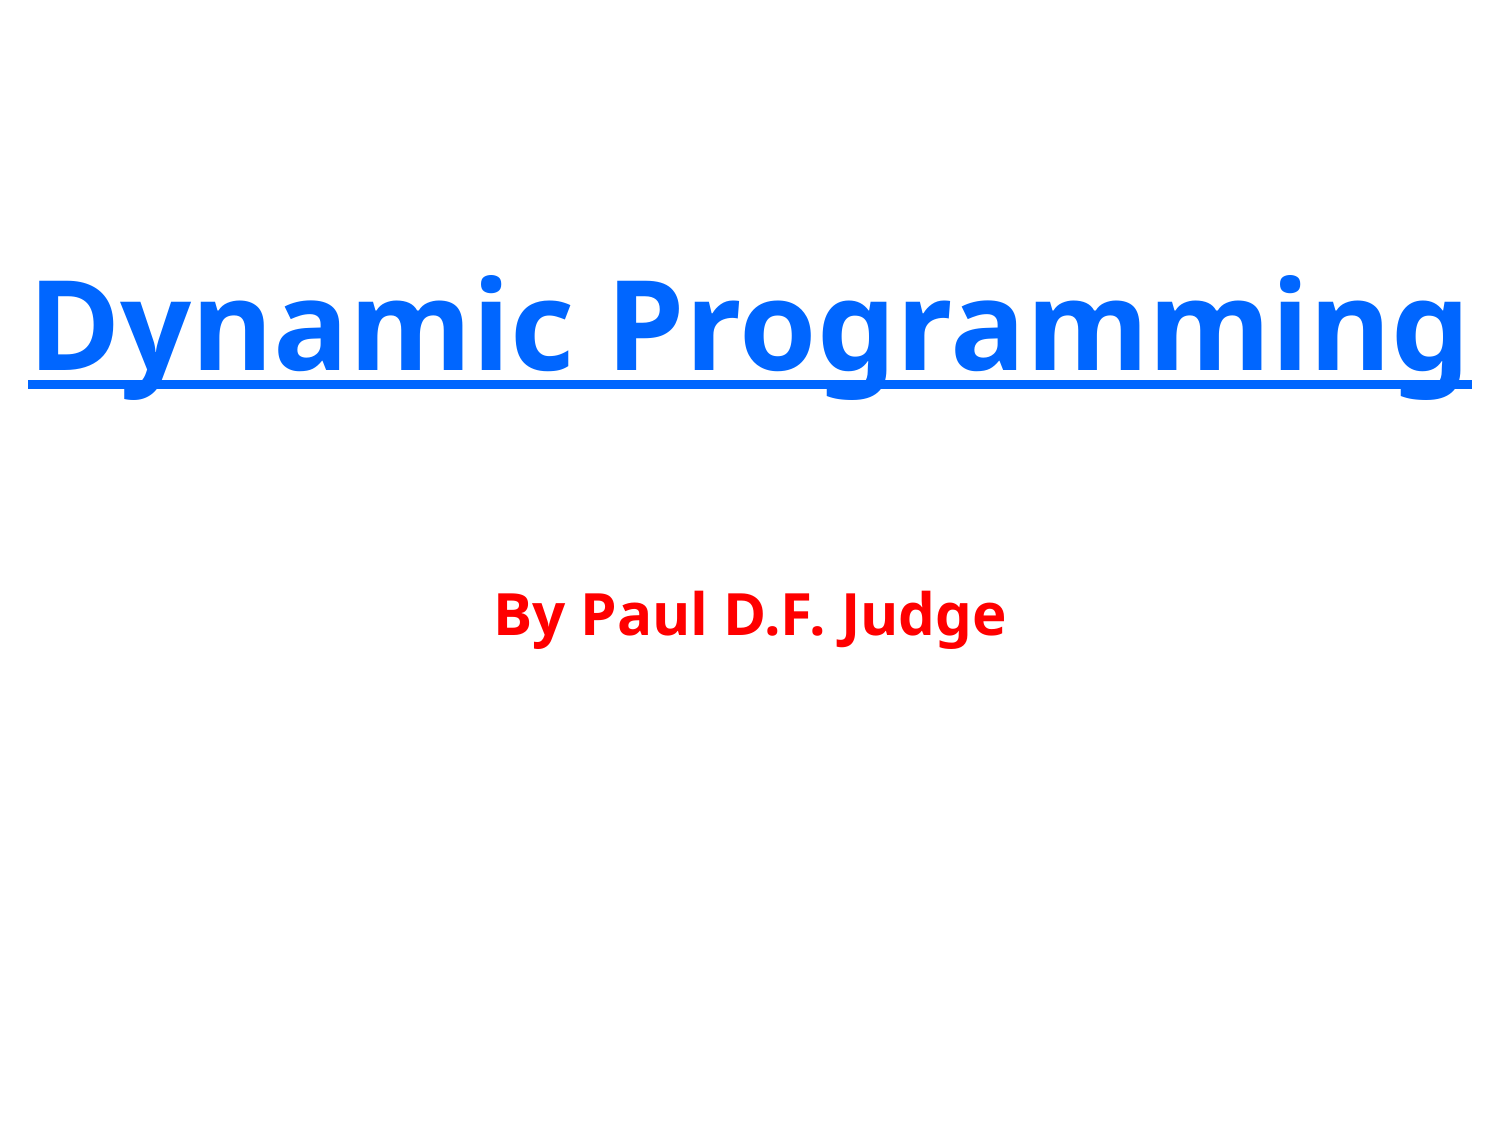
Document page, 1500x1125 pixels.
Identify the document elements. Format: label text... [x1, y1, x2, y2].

text_box Dynamic Programming [12, 245, 1488, 396]
text_box By Paul D.F. Judge [453, 576, 1047, 647]
